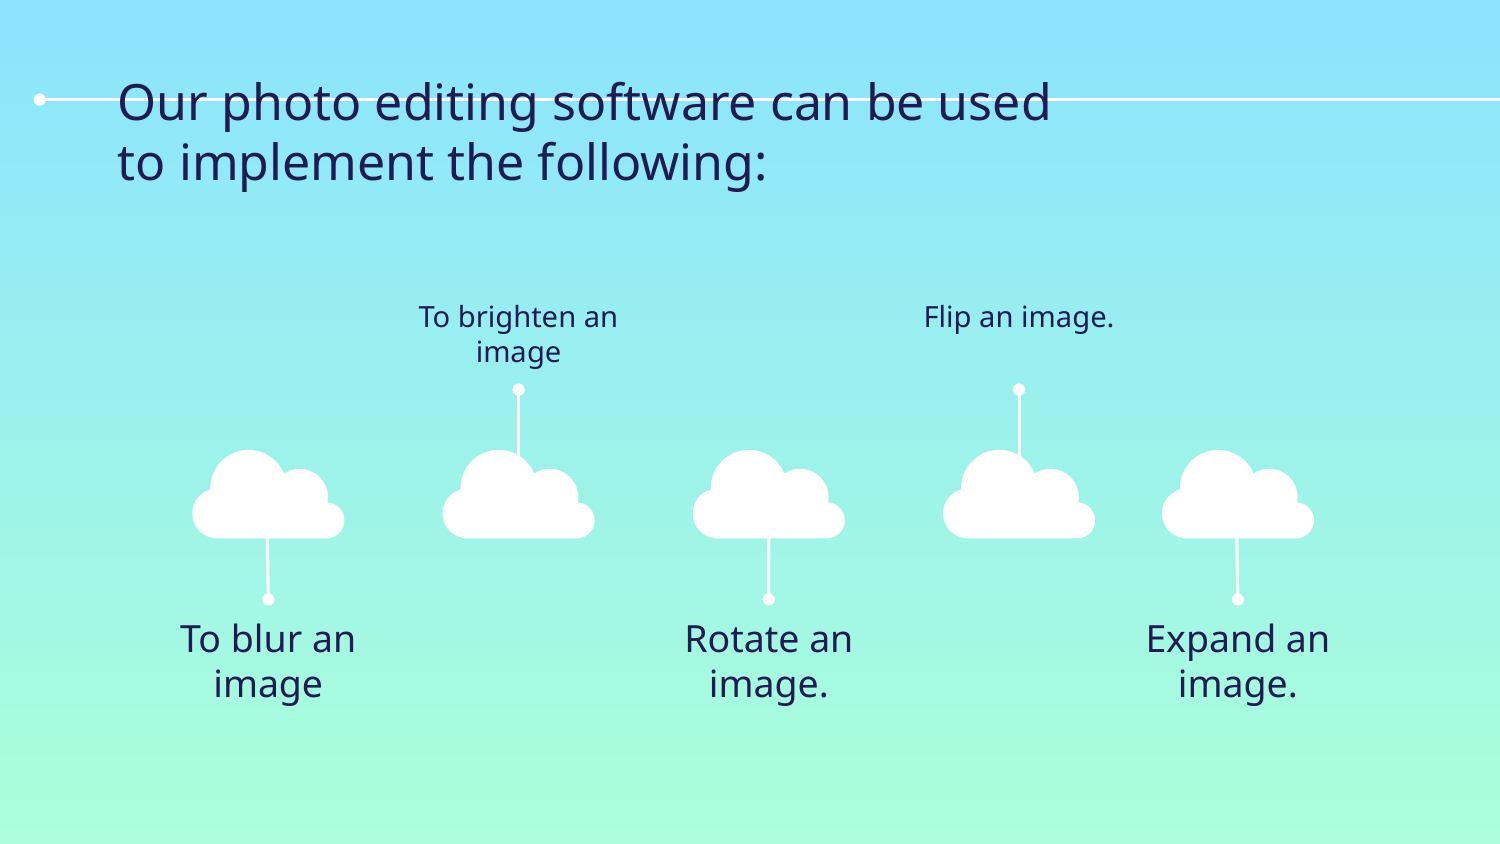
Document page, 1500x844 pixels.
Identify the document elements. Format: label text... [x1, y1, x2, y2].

text_box [943, 449, 1096, 539]
text_box [442, 449, 595, 539]
title Our photo editing software can be used to implement the following: [102, 55, 1101, 144]
title To blur an image [147, 599, 390, 688]
text_box [192, 449, 345, 539]
list Flip an image. [898, 283, 1140, 390]
text_box Expand an image. [1117, 599, 1359, 688]
text_box [692, 449, 845, 539]
list To brighten an image [397, 283, 640, 390]
text_box [1161, 449, 1314, 539]
title Rotate an image. [648, 599, 890, 688]
